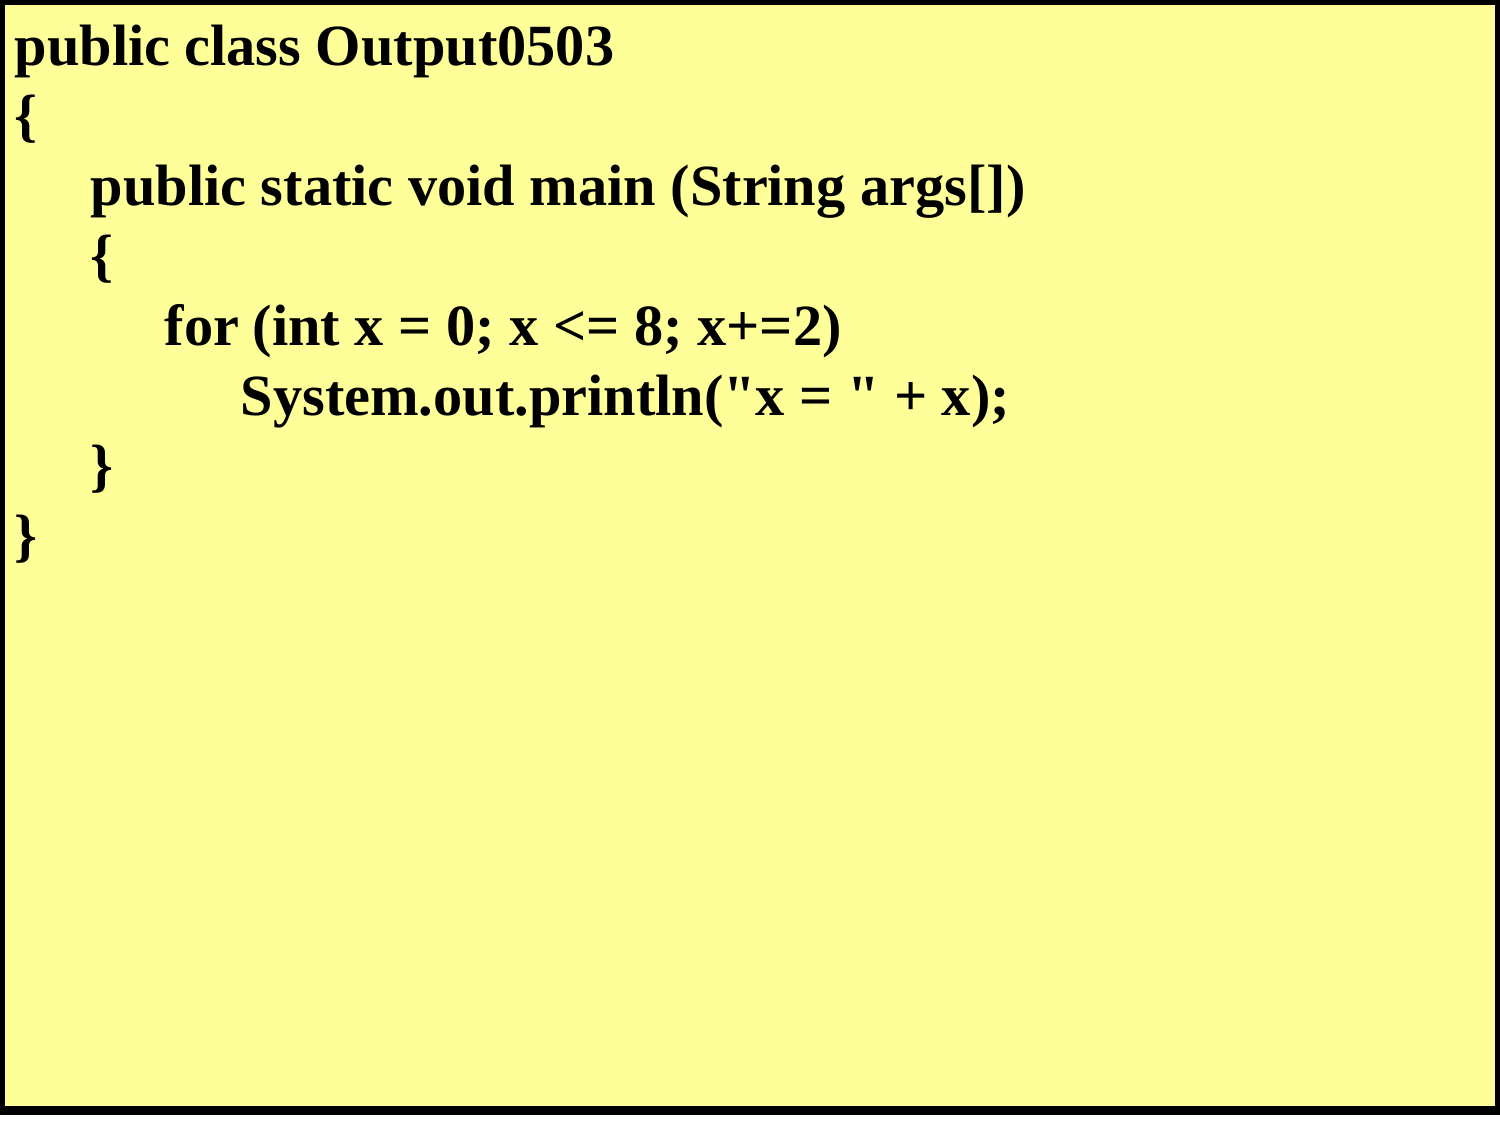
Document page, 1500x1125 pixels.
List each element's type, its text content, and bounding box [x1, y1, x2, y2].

text_box public class Output0503 { public static void main (String args[]) { for (int x = 0; x <= 8; x+=2) System.out.println("x = " + x); } } [0, 0, 1500, 1111]
